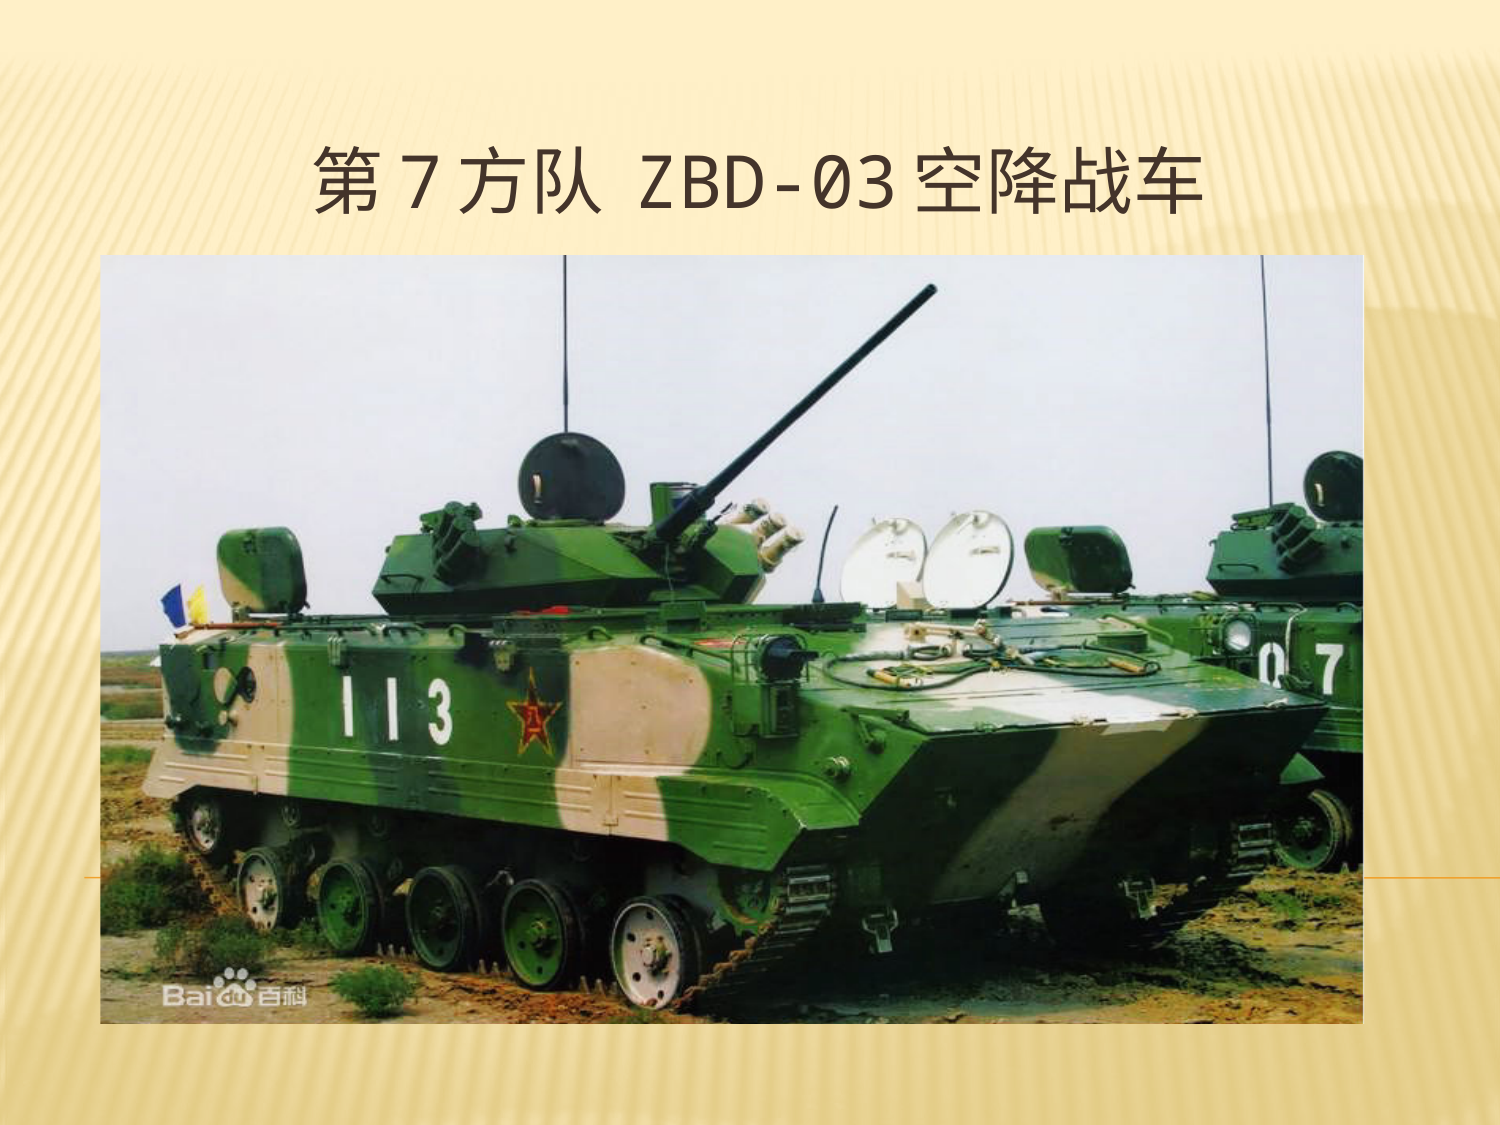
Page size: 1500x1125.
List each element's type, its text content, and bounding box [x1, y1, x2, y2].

subtitle 第7方队 ZBD-03空降战车 [64, 30, 1453, 232]
picture [99, 255, 1365, 1024]
